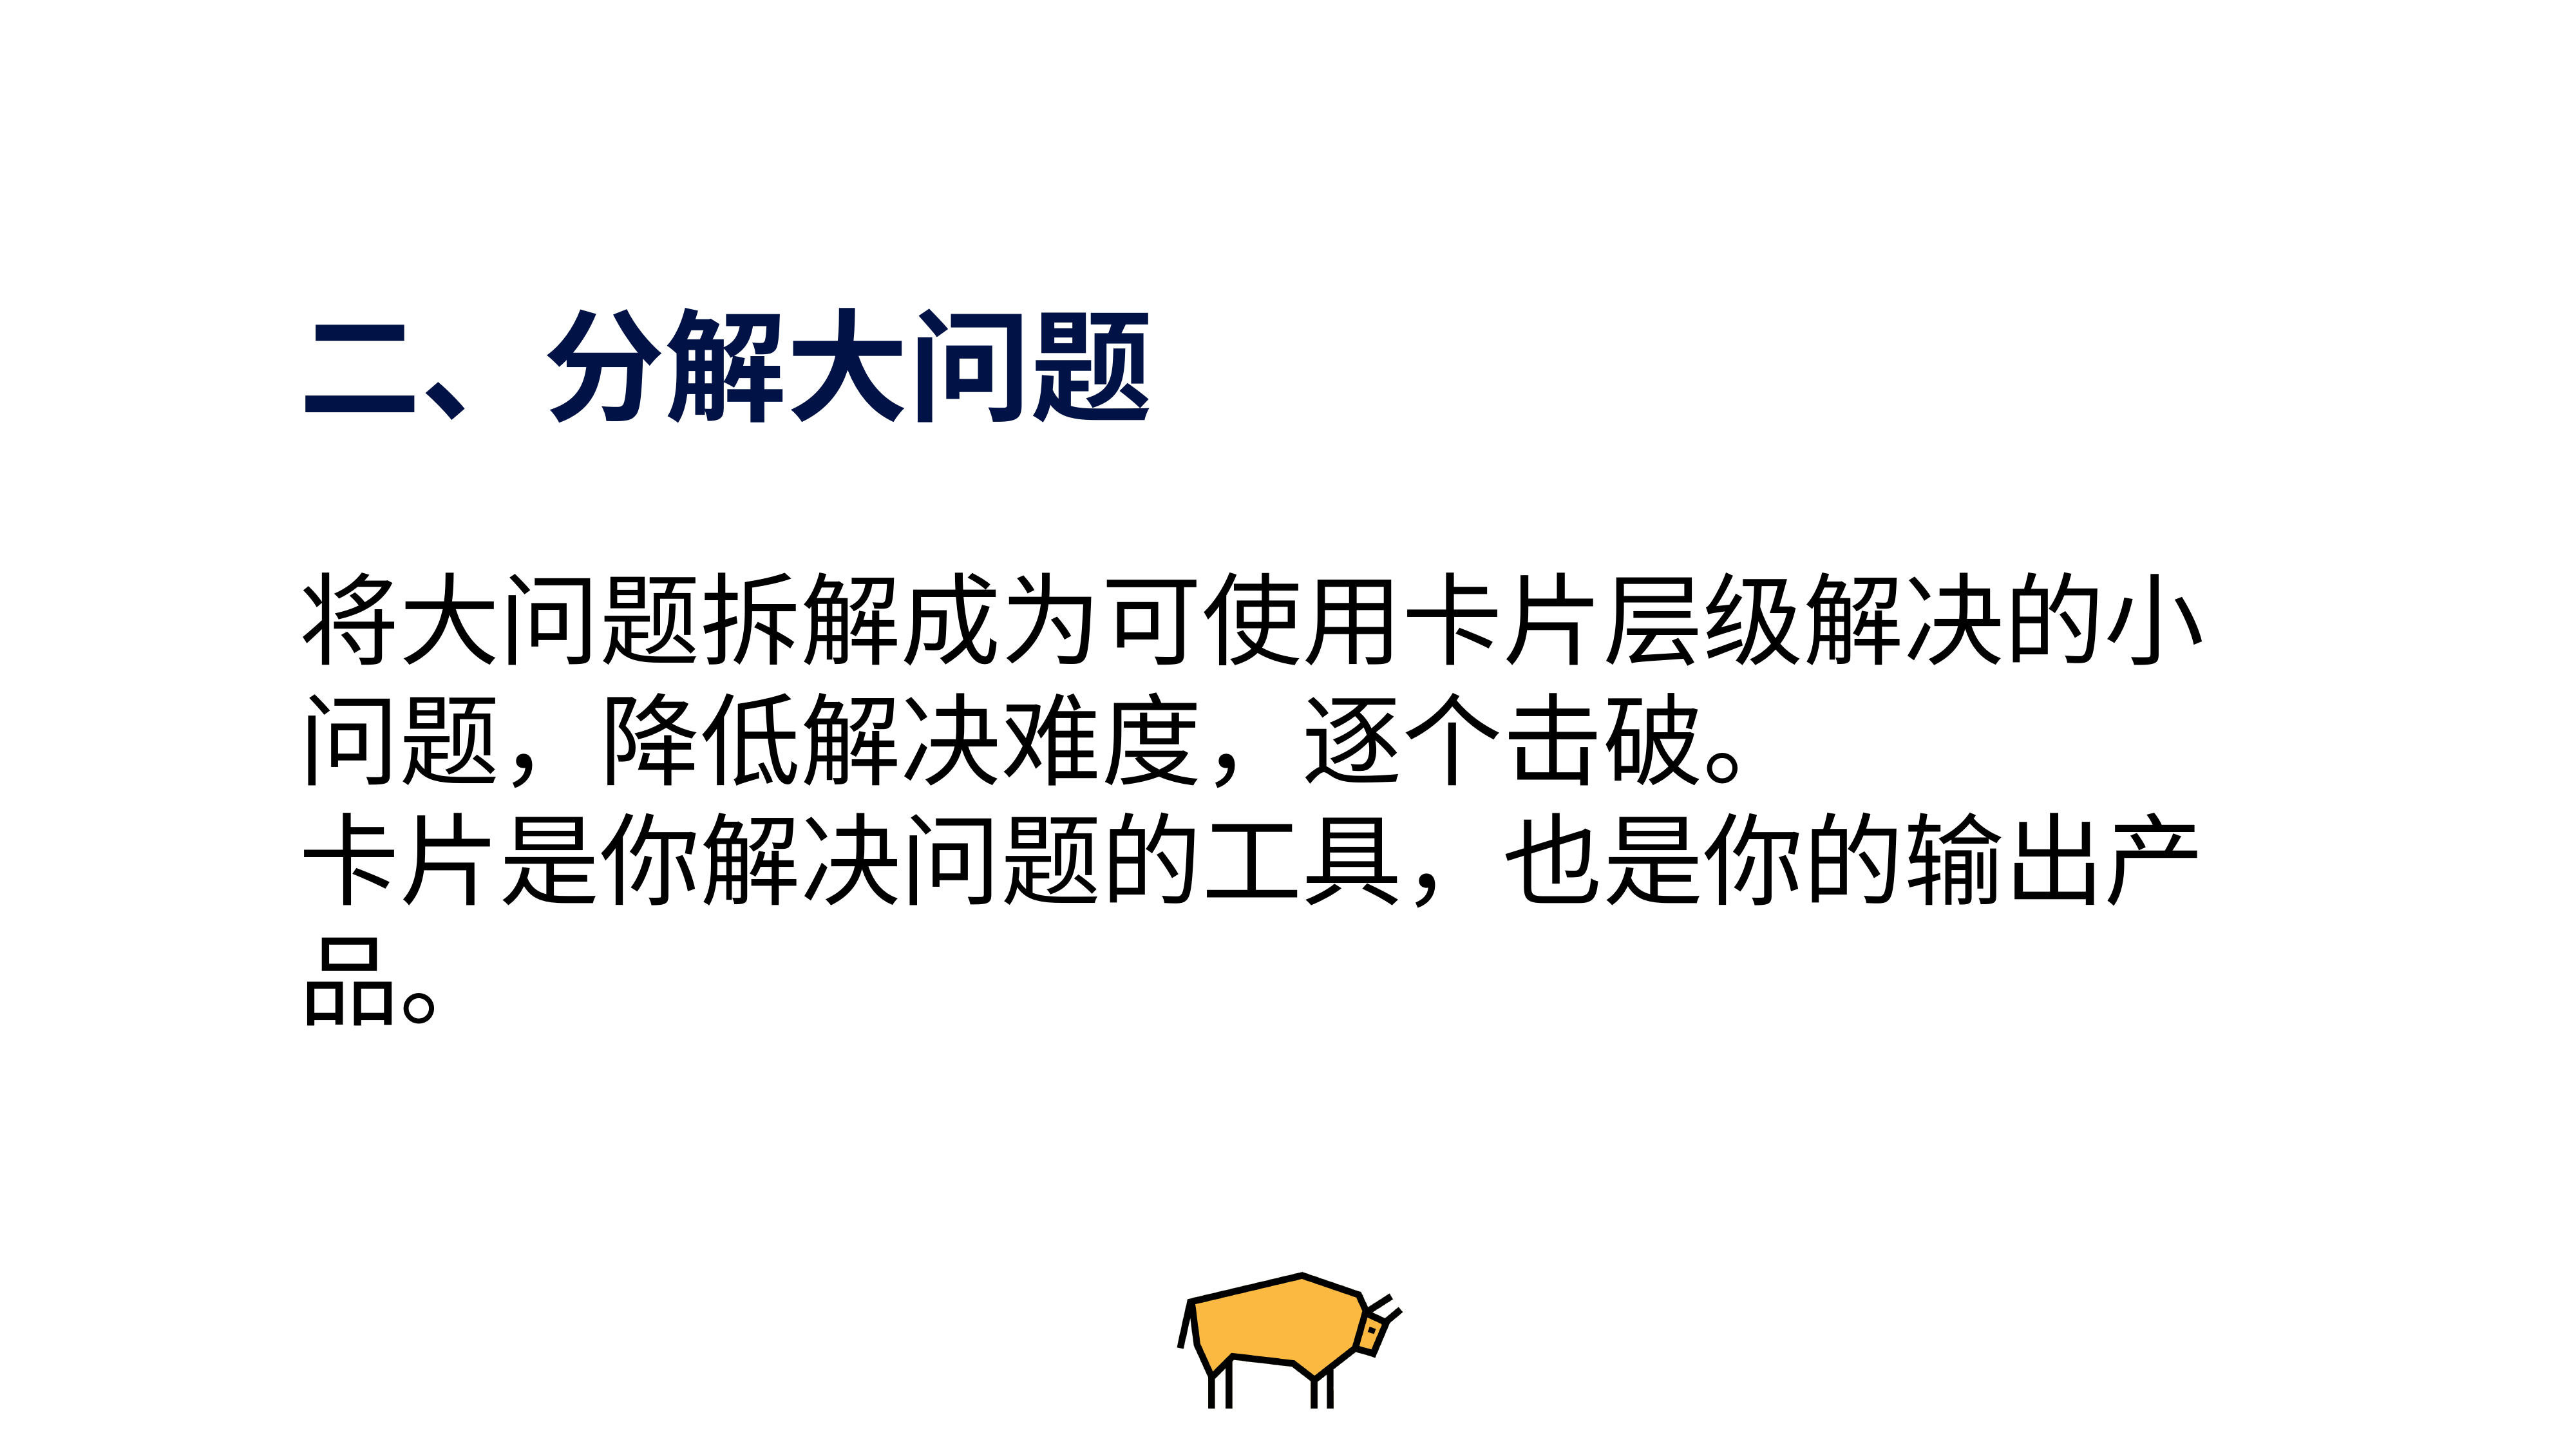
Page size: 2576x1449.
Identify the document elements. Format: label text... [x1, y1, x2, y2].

title 二、分解大问题 将大问题拆解成为可使用卡片层级解决的小问题，降低解决难度，逐个击破。 卡片是你解决问题的工具，也是你的输出产品。 [291, 281, 2281, 1047]
picture [1174, 1268, 1408, 1412]
